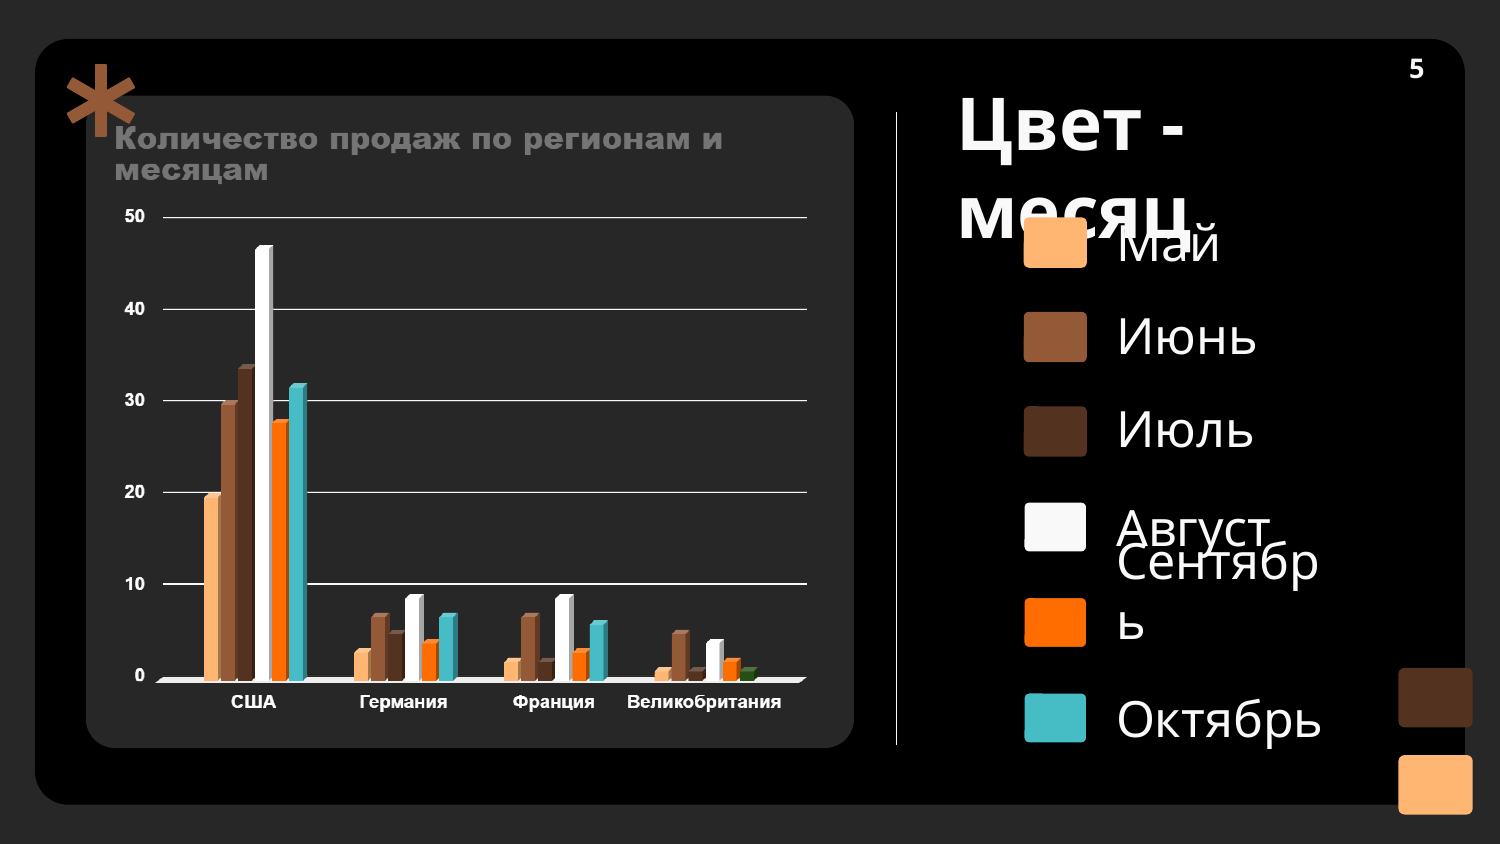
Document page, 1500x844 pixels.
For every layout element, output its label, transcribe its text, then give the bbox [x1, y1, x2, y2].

text_box [1023, 597, 1087, 648]
text_box Октябрь [1100, 703, 1356, 763]
slide_number 5 [1394, 36, 1485, 101]
text_box [1023, 311, 1087, 363]
picture [81, 91, 841, 744]
text_box Июнь [1100, 320, 1356, 380]
text_box Сентябрь [1100, 605, 1356, 665]
title Цвет - месяц [941, 62, 1428, 258]
text_box [1023, 406, 1087, 457]
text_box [67, 64, 135, 137]
text_box Май [1100, 227, 1356, 287]
text_box [1023, 692, 1087, 744]
text_box Июль [1100, 413, 1356, 473]
text_box [1023, 217, 1087, 268]
text_box [845, 103, 854, 740]
text_box Август [1100, 512, 1356, 572]
text_box [1023, 501, 1087, 553]
